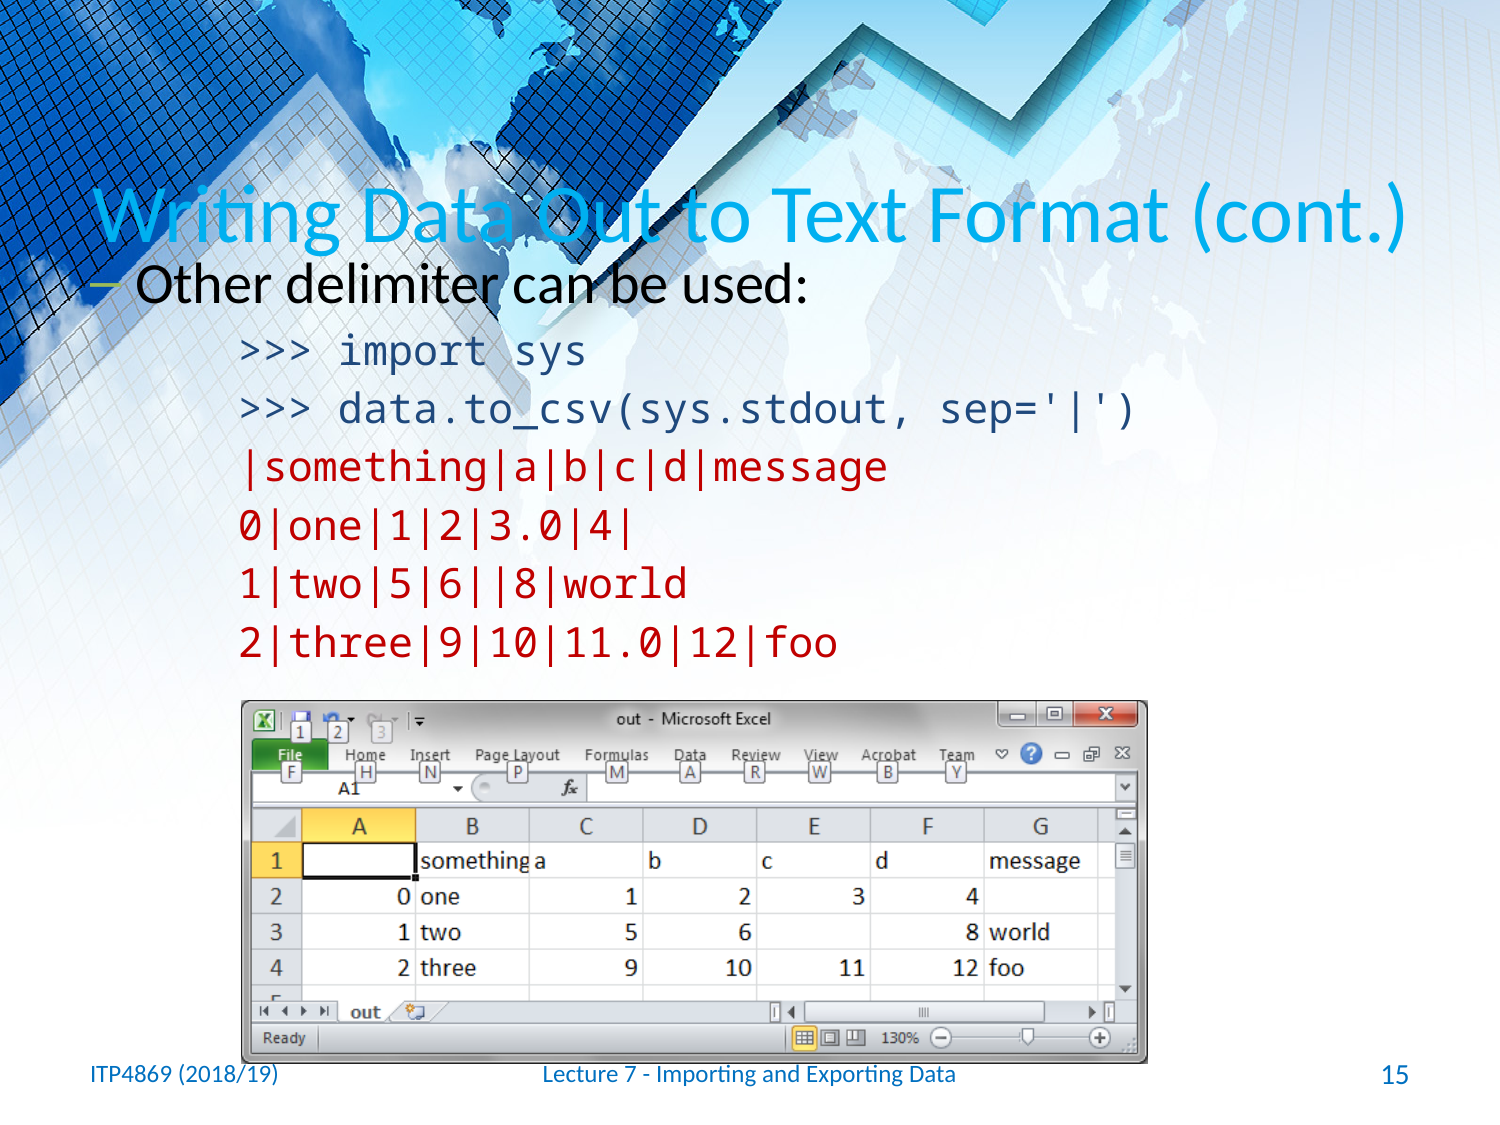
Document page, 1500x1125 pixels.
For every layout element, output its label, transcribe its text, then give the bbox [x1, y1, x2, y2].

picture [0, 0, 1500, 1125]
footer Lecture 7 - Importing and Exporting Data [512, 1071, 988, 1103]
list Other delimiter can be used: >>> import sys >>> data.to_csv(sys.stdout, sep='|') |something|a|b|c|d|message 0|one|1|2|3.0|4| 1|two|5|6||8|world 2|three|9|10|11.0|12|foo [75, 237, 1425, 1038]
slide_number ITP4869 (2018/19) [75, 1042, 425, 1103]
slide_number 15 [1074, 1042, 1425, 1103]
title Writing Data Out to Text Format (cont.) [73, 128, 1427, 290]
